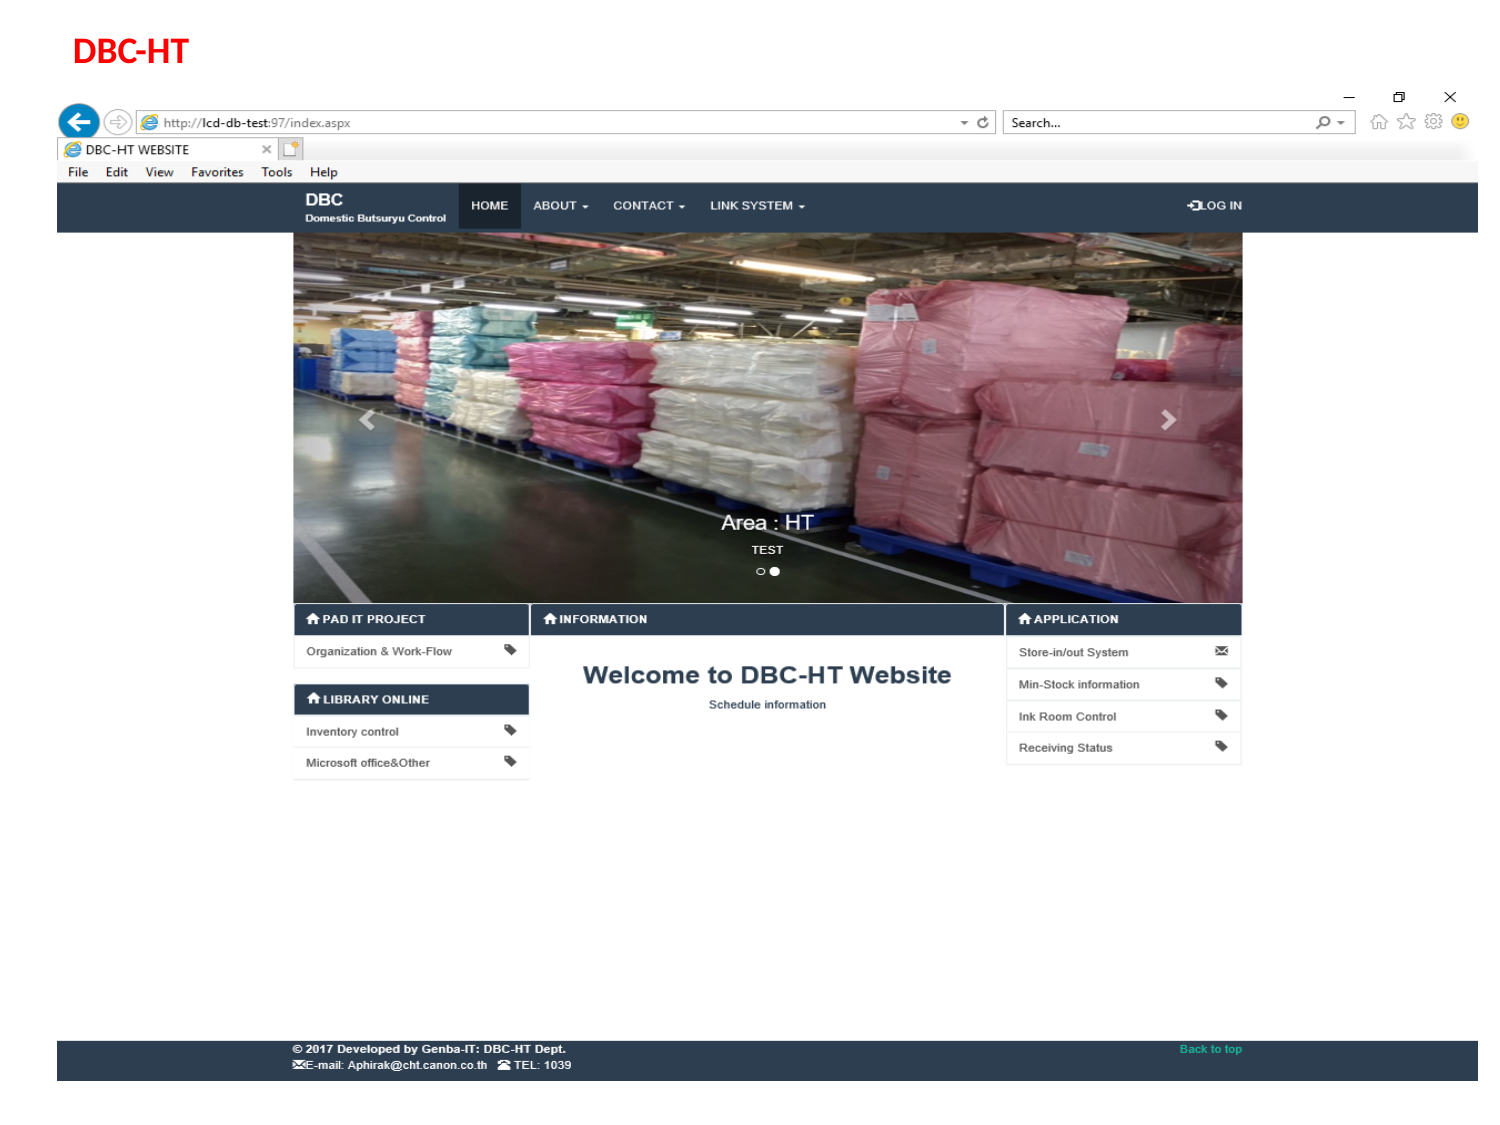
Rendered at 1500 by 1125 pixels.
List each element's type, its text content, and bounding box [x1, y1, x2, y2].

picture [57, 83, 1478, 1081]
text_box DBC-HT [58, 18, 205, 79]
